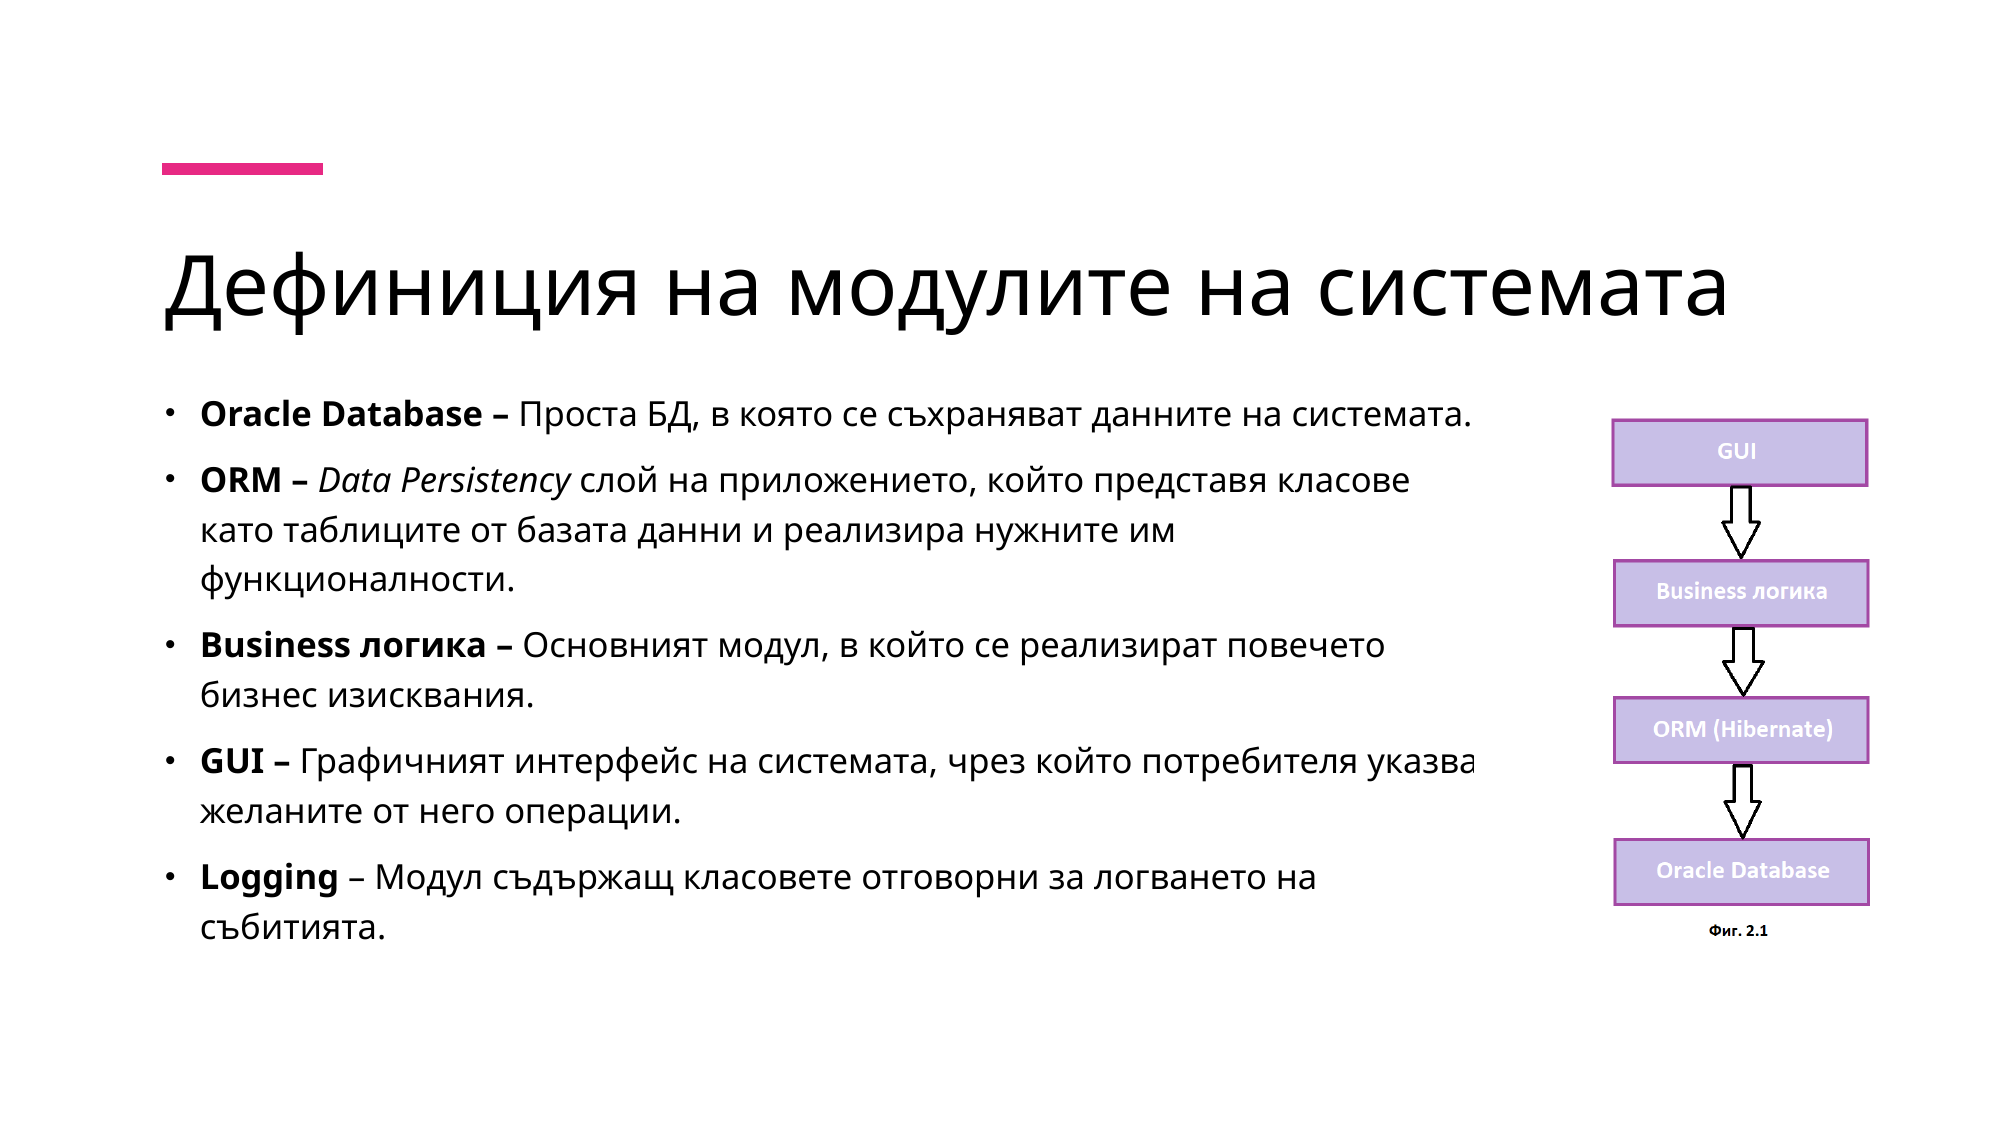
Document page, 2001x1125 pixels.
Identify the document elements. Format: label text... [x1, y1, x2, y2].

picture [1474, 361, 2000, 967]
list Oracle Database – Проста БД, в която се съхраняват данните на системата. ORM – Data Persistency слой на приложението, който представя класове като таблиците от базата данни и реализира нужните им функционалности. Business логика – Основният модул, в който се реализират повечето бизнес изисквания. GUI – Графичният интерфейс на системата, чрез който потребителя указва желаните от него операции. Logging – Модул съдържащ класовете отговорни за логването на събитията. [150, 375, 1497, 975]
title Дефиниция на модулите на системата [150, 224, 1850, 355]
